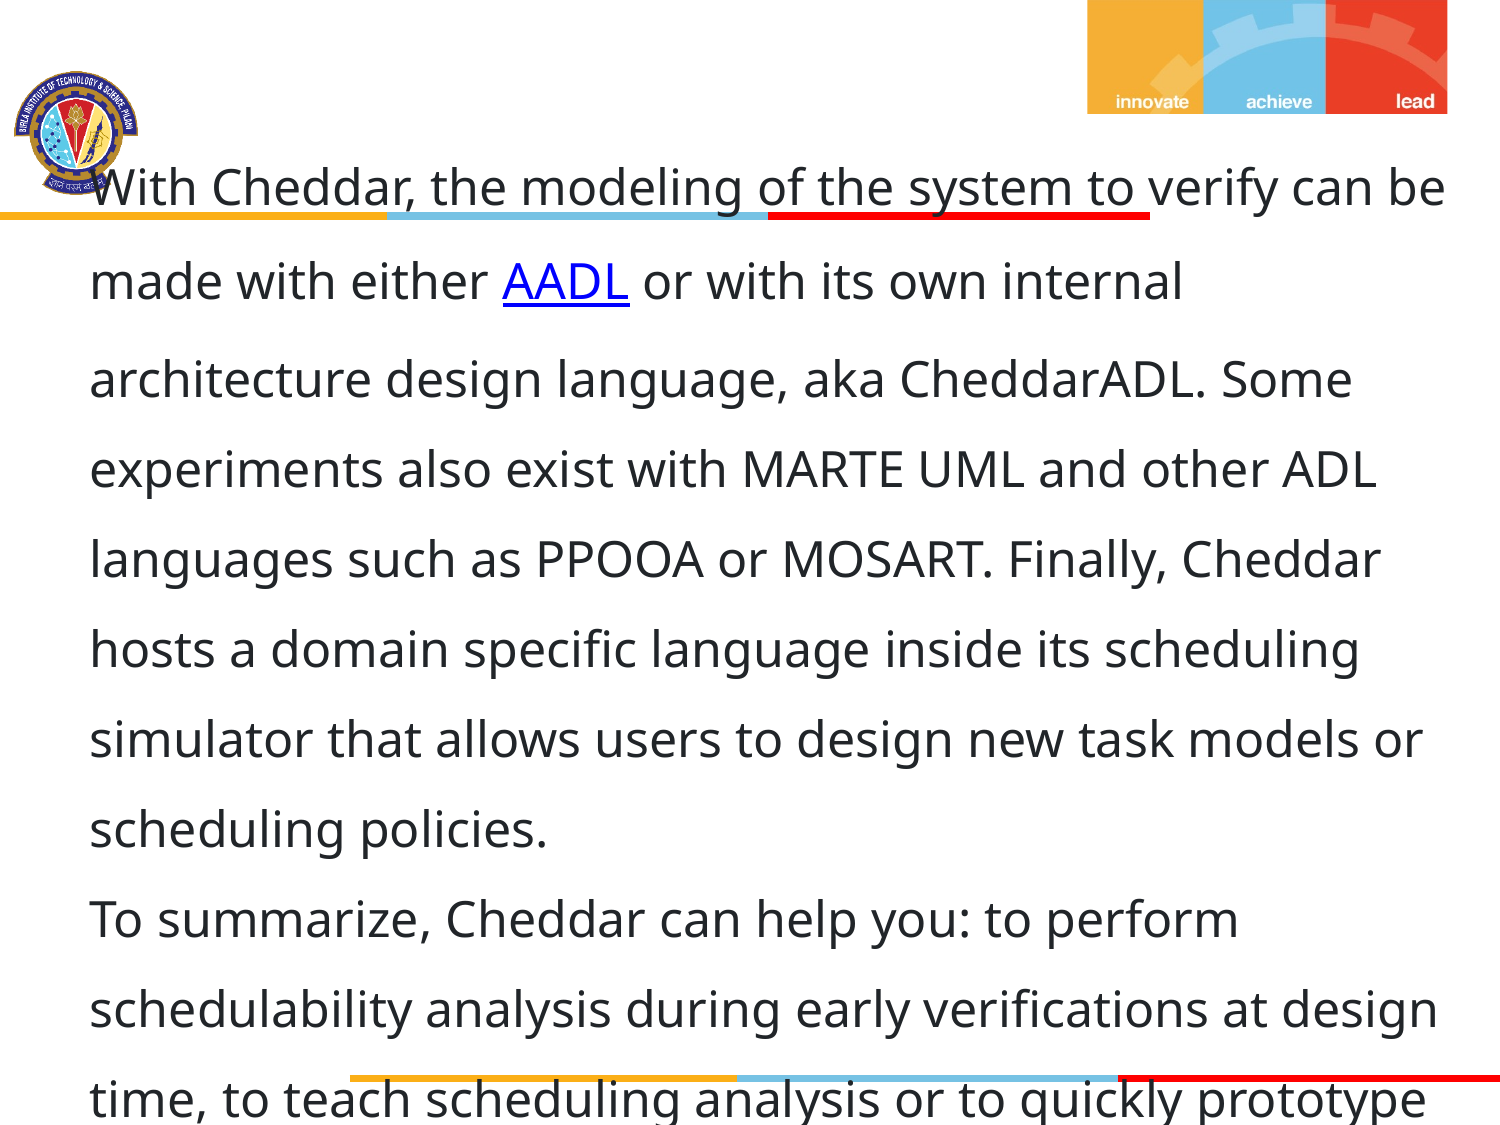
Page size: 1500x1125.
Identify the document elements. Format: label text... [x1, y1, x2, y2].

text_box With Cheddar, the modeling of the system to verify can be made with either AADL or with its own internal architecture design language, aka CheddarADL. Some experiments also exist with MARTE UML and other ADL languages such as PPOOA or MOSART. Finally, Cheddar hosts a domain specific language inside its scheduling simulator that allows users to design new task models or scheduling policies. To summarize, Cheddar can help you: to perform schedulability analysis during early verifications at design time, to teach scheduling analysis or to quickly prototype new real-time scheduling policies or task models. [74, 118, 1488, 1125]
picture [14, 71, 138, 195]
picture [1087, 0, 1448, 114]
